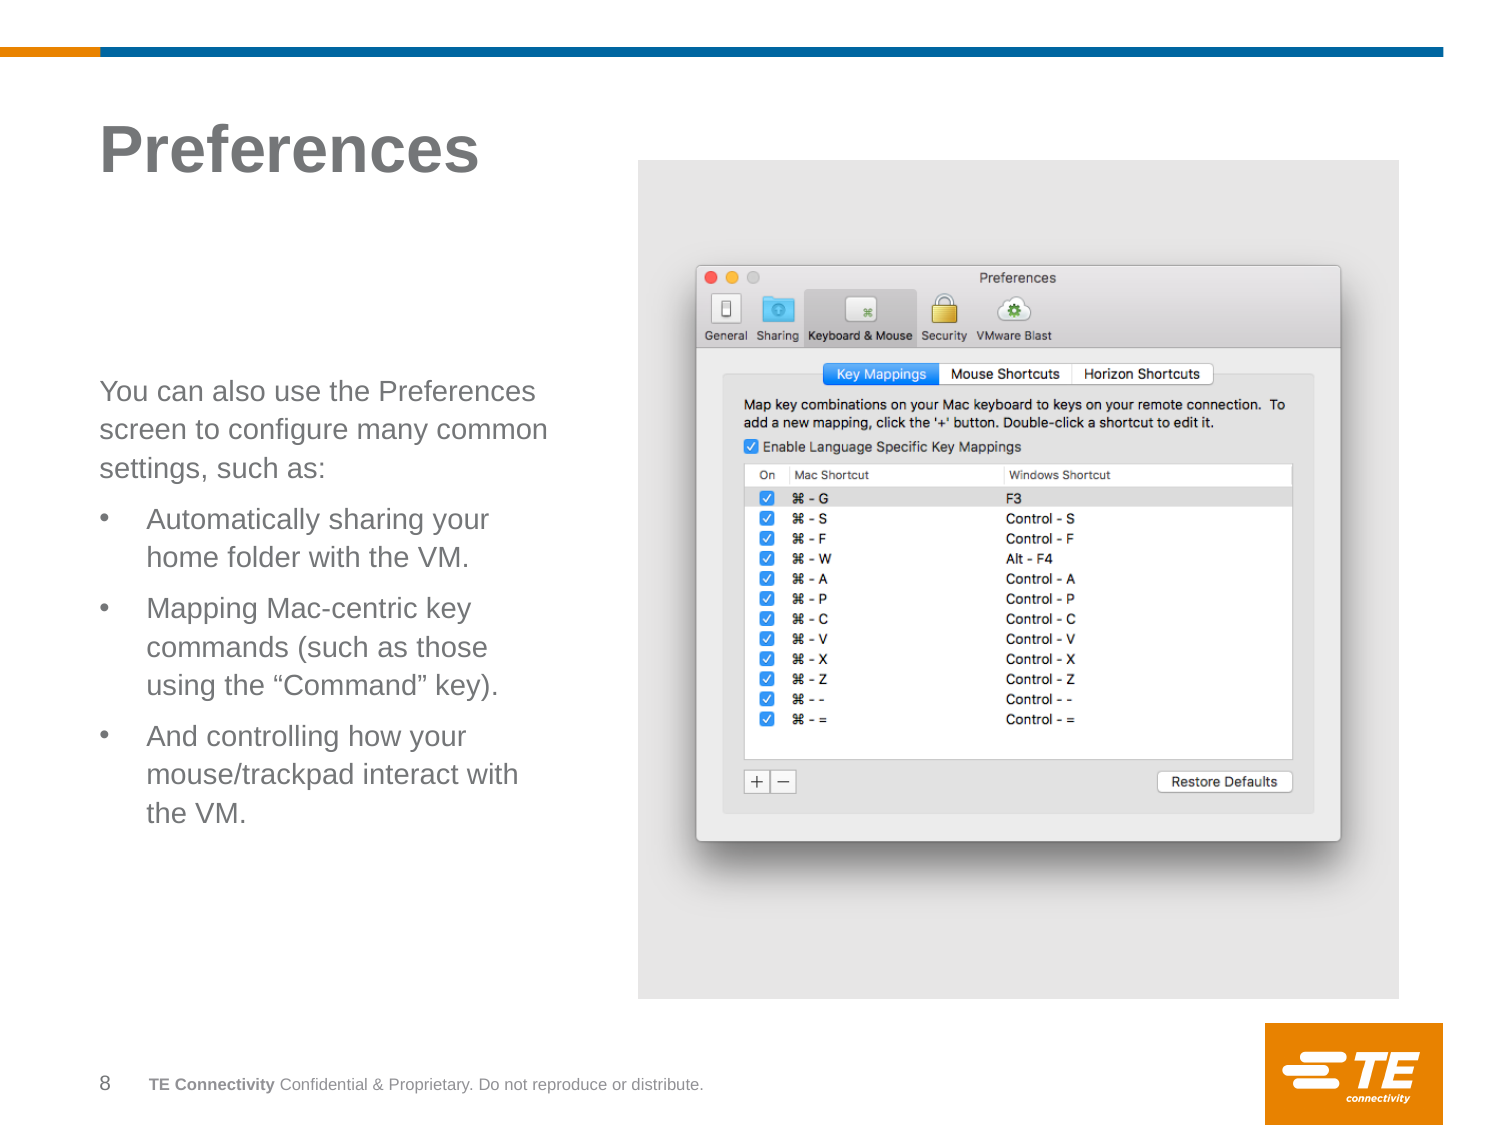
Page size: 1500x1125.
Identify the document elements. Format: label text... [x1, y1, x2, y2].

picture [1265, 1023, 1443, 1125]
slide_number 8 [84, 1052, 155, 1113]
title Preferences [84, 107, 569, 347]
picture [637, 159, 1400, 999]
list You can also use the Preferences screen to configure many common settings, such as: Automatically sharing your home folder with the VM. Mapping Mac-centric key commands (such as those using the “Command” key). And controlling how your mouse/trackpad interact with the VM. [84, 361, 569, 998]
